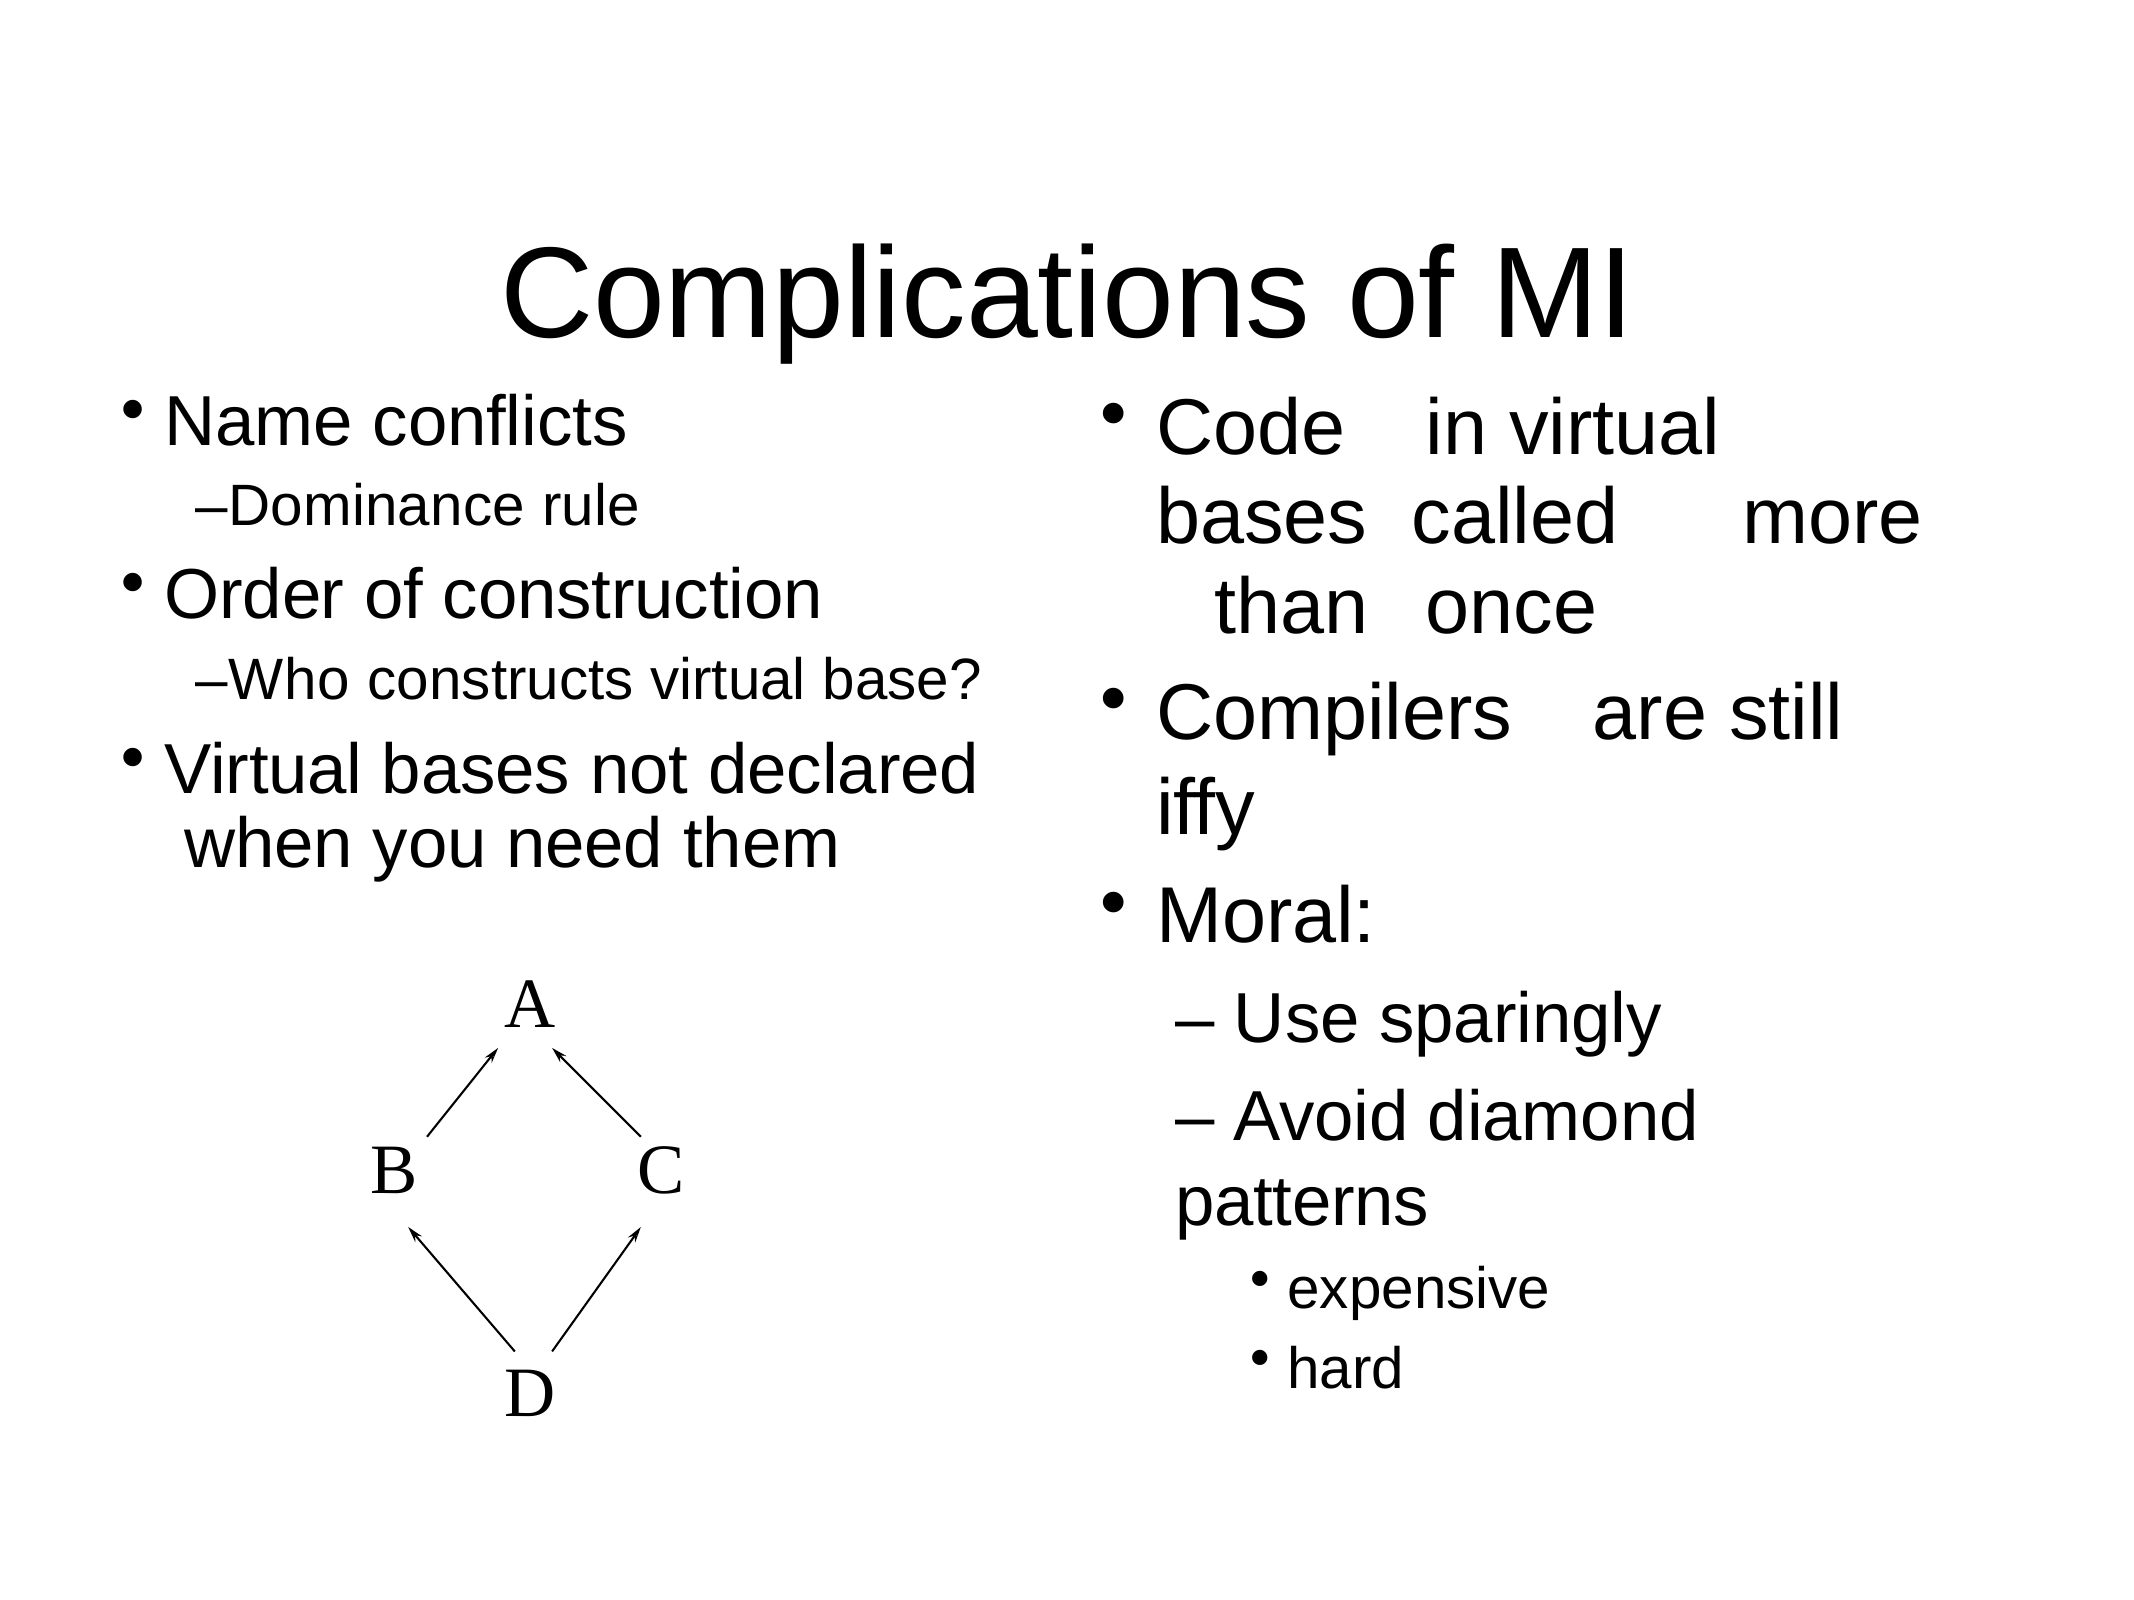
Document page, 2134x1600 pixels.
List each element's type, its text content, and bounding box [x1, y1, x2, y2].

text_box C [635, 1122, 687, 1208]
text_box [408, 1227, 423, 1243]
text_box B [368, 1122, 421, 1208]
text_box D [502, 1345, 558, 1431]
text_box [484, 1047, 499, 1064]
text_box Code in virtual bases called more than once Compilers are still iffy Moral: – Use sparingly – Avoid diamond patterns expensive hard [1097, 380, 1968, 1400]
text_box Name conflicts –Dominance rule Order of construction –Who constructs virtual base? Virtual bases not declared when you need them A [118, 375, 985, 1042]
title Complications of MI [317, 208, 1817, 476]
text_box [627, 1227, 641, 1243]
text_box [552, 1047, 567, 1063]
